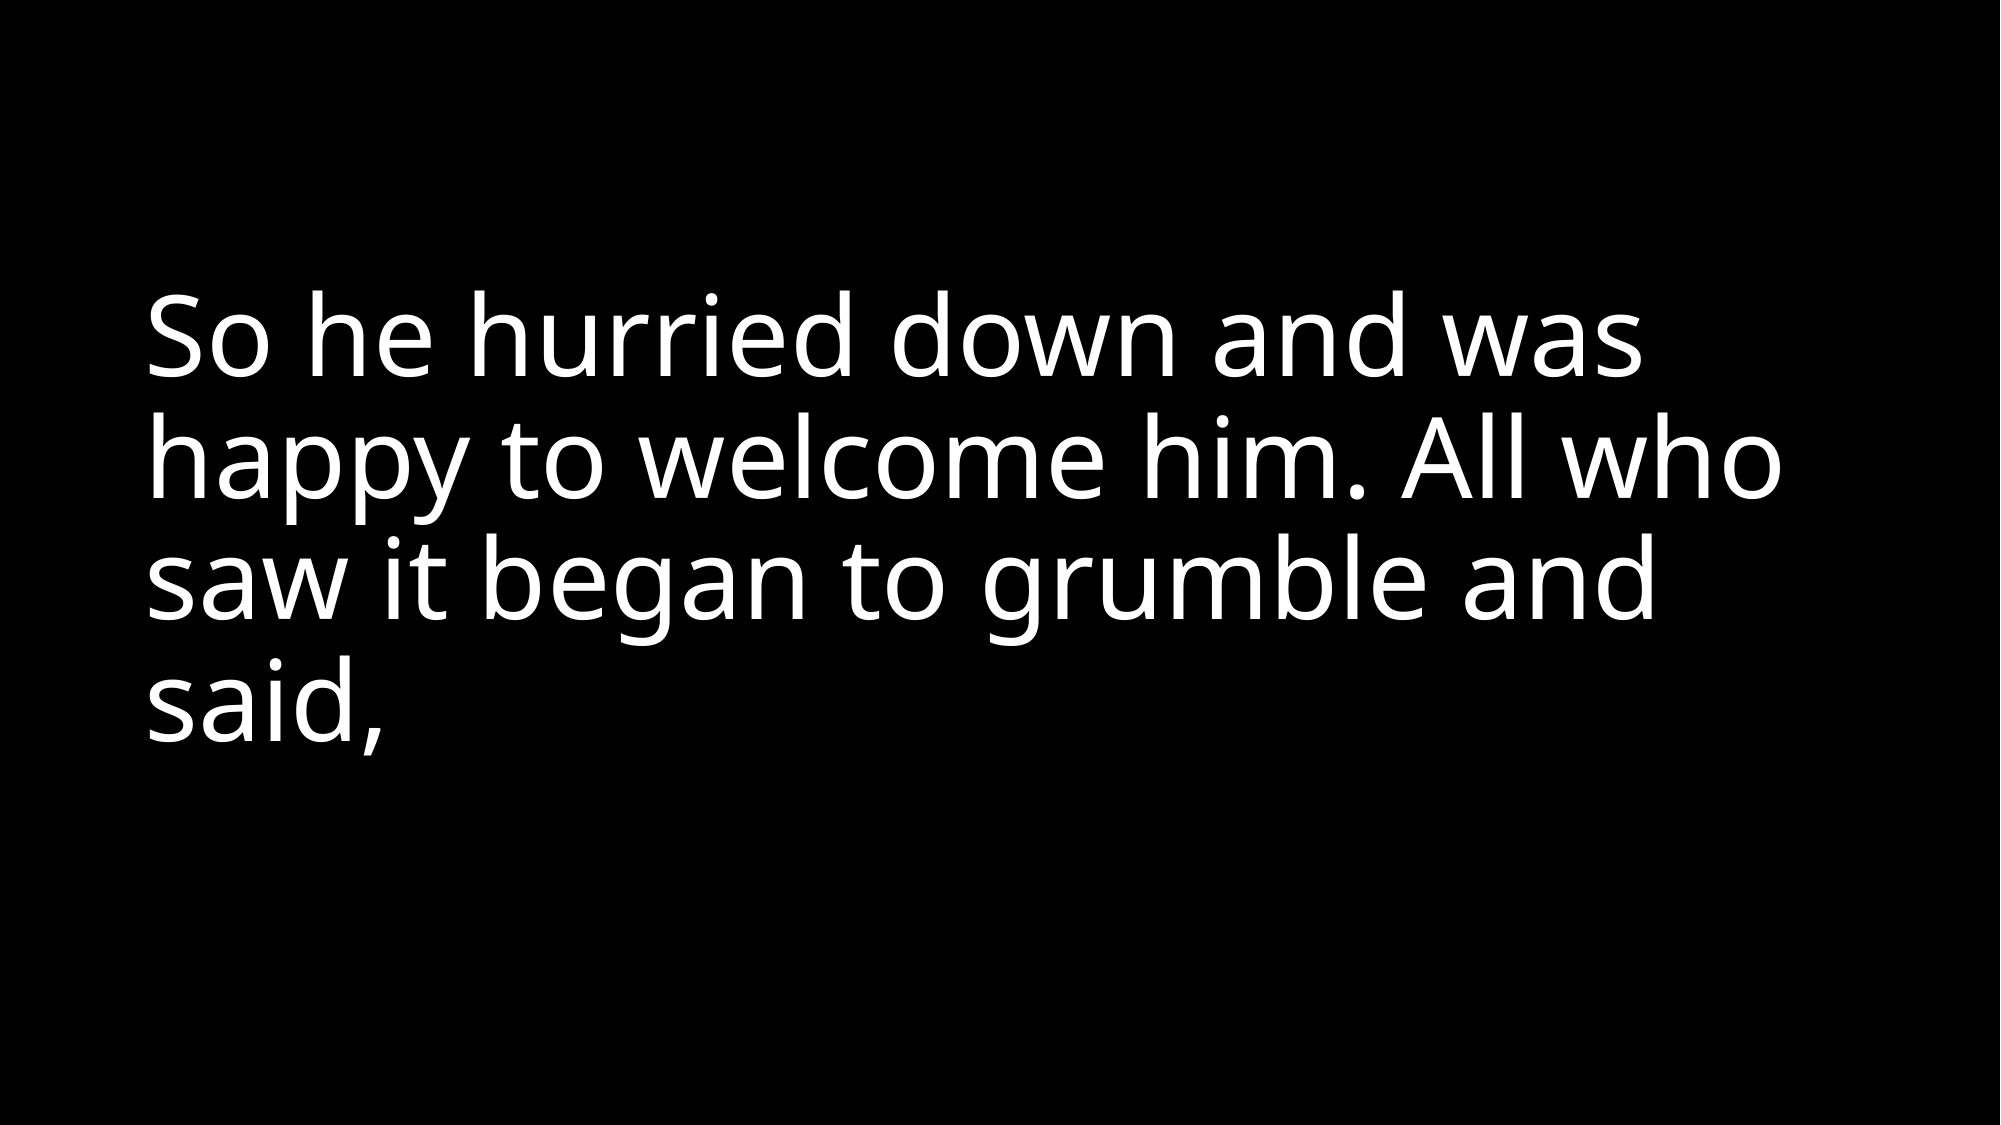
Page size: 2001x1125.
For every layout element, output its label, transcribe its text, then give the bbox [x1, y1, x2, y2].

title So he hurried down and was happy to welcome him. All who saw it began to grumble and said, [136, 59, 1863, 986]
